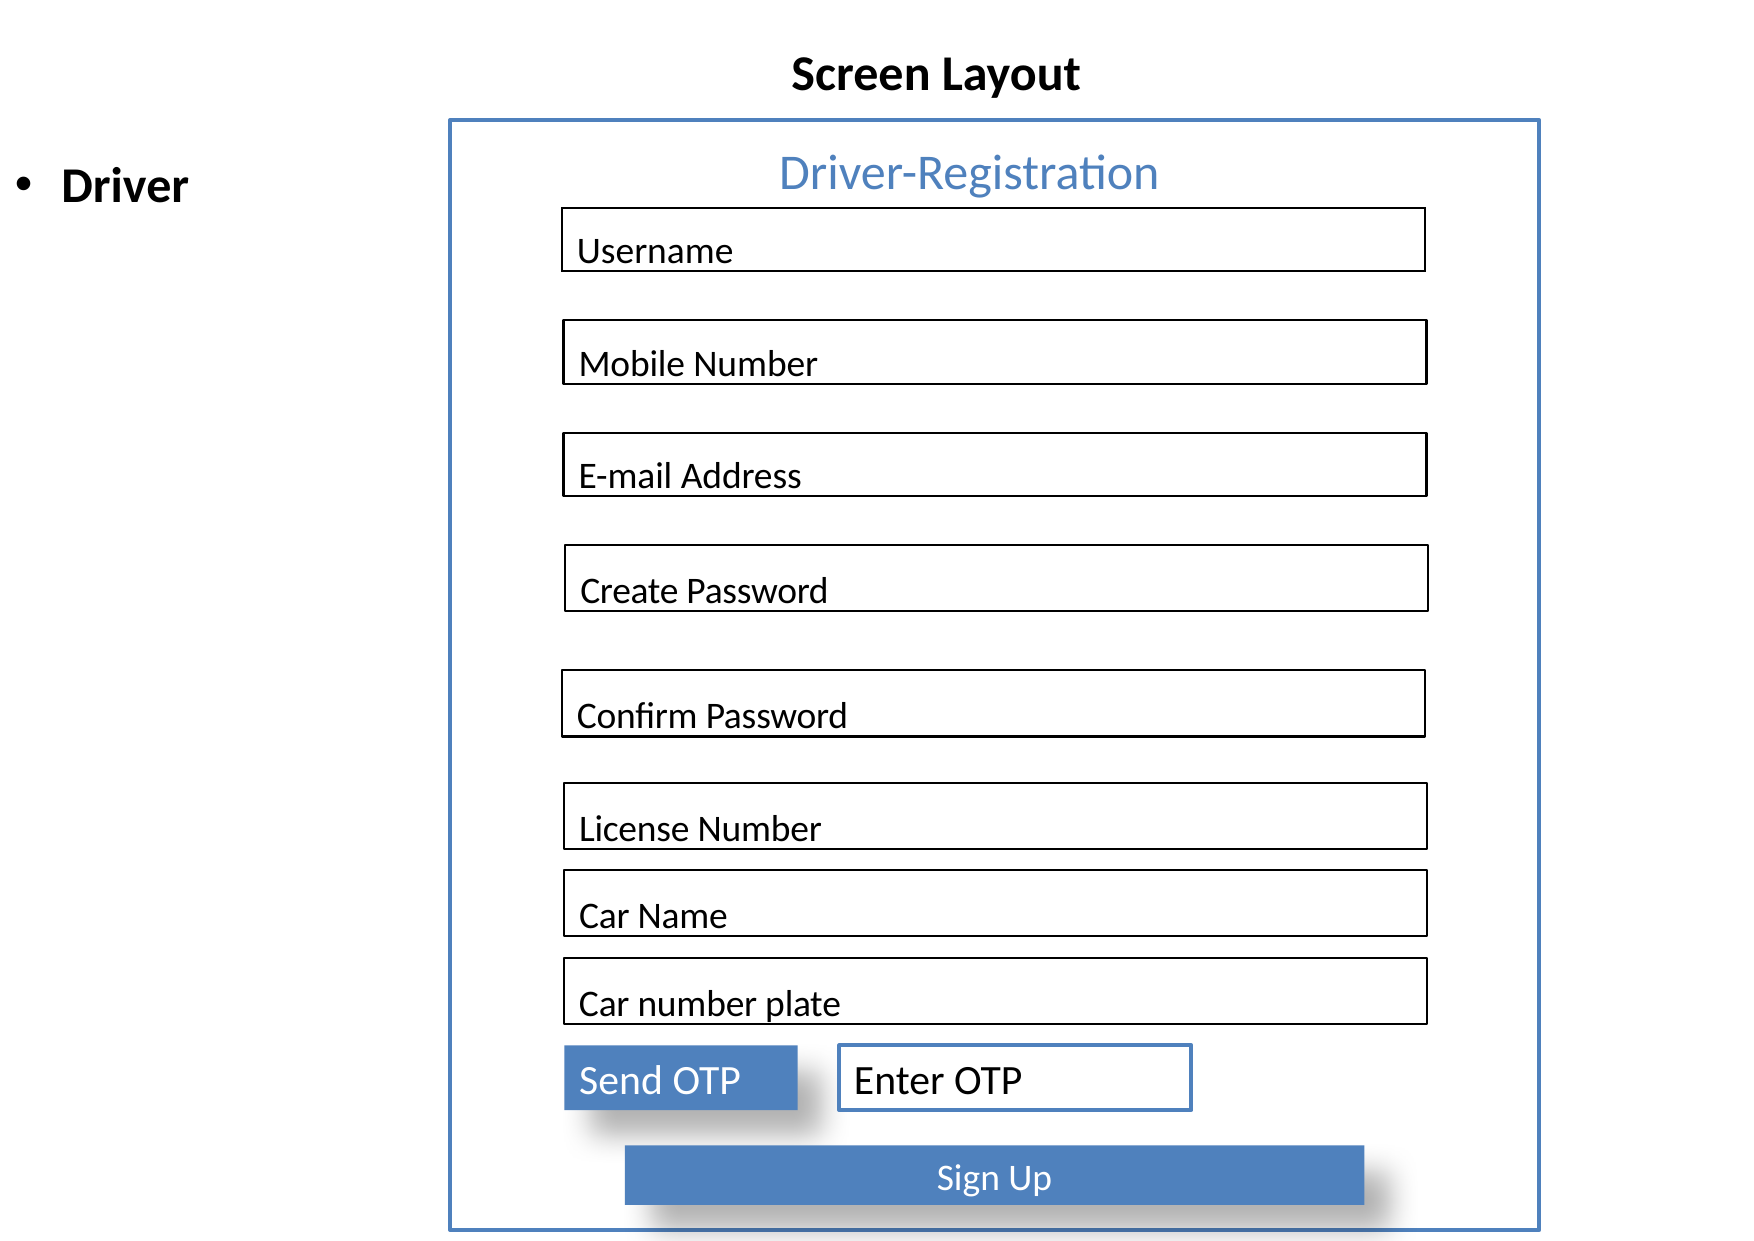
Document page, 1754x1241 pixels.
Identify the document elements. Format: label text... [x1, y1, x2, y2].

text_box Mobile Number [563, 320, 1427, 384]
text_box Sign Up [623, 1143, 1366, 1207]
text_box Driver [0, 145, 290, 220]
text_box Car number plate [564, 957, 1427, 1024]
text_box License Number [564, 782, 1428, 849]
text_box E-mail Address [563, 432, 1427, 497]
text_box Confirm Password [561, 670, 1425, 737]
text_box Create Password [565, 545, 1429, 612]
text_box Screen Layout [776, 32, 1142, 108]
text_box Send OTP [562, 1043, 800, 1112]
text_box Car Name [564, 870, 1428, 937]
text_box Enter OTP [837, 1043, 1193, 1112]
text_box Username [561, 207, 1425, 272]
text_box Driver-Registration [764, 131, 1175, 207]
text_box [448, 118, 1541, 1232]
